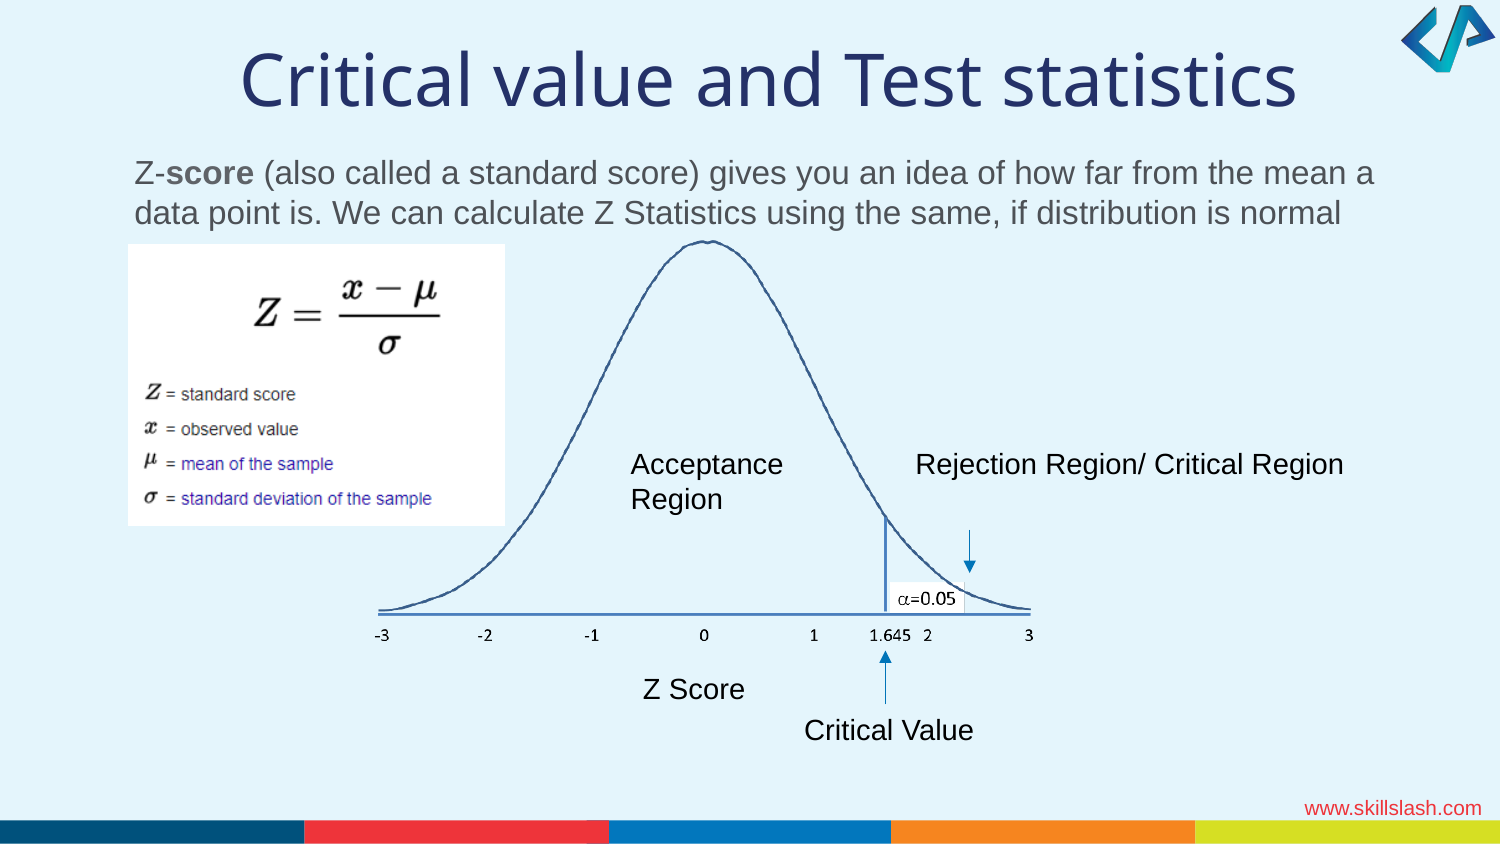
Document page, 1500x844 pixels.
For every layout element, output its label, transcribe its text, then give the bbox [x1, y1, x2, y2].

text_box Z Score [628, 666, 763, 713]
list Critical value and Test statistics [198, 27, 1341, 126]
text_box Z-score (also called a standard score) gives you an idea of how far from the mean a data point is. We can calculate Z Statistics using the same, if distribution is normal [81, 135, 1434, 686]
text_box Rejection Region/ Critical Region [1052, 437, 1372, 488]
picture [127, 240, 1047, 657]
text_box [0, 820, 1500, 844]
text_box www.skillslash.com [1015, 779, 1498, 819]
picture [1397, 0, 1500, 77]
text_box Critical Value [789, 704, 993, 754]
